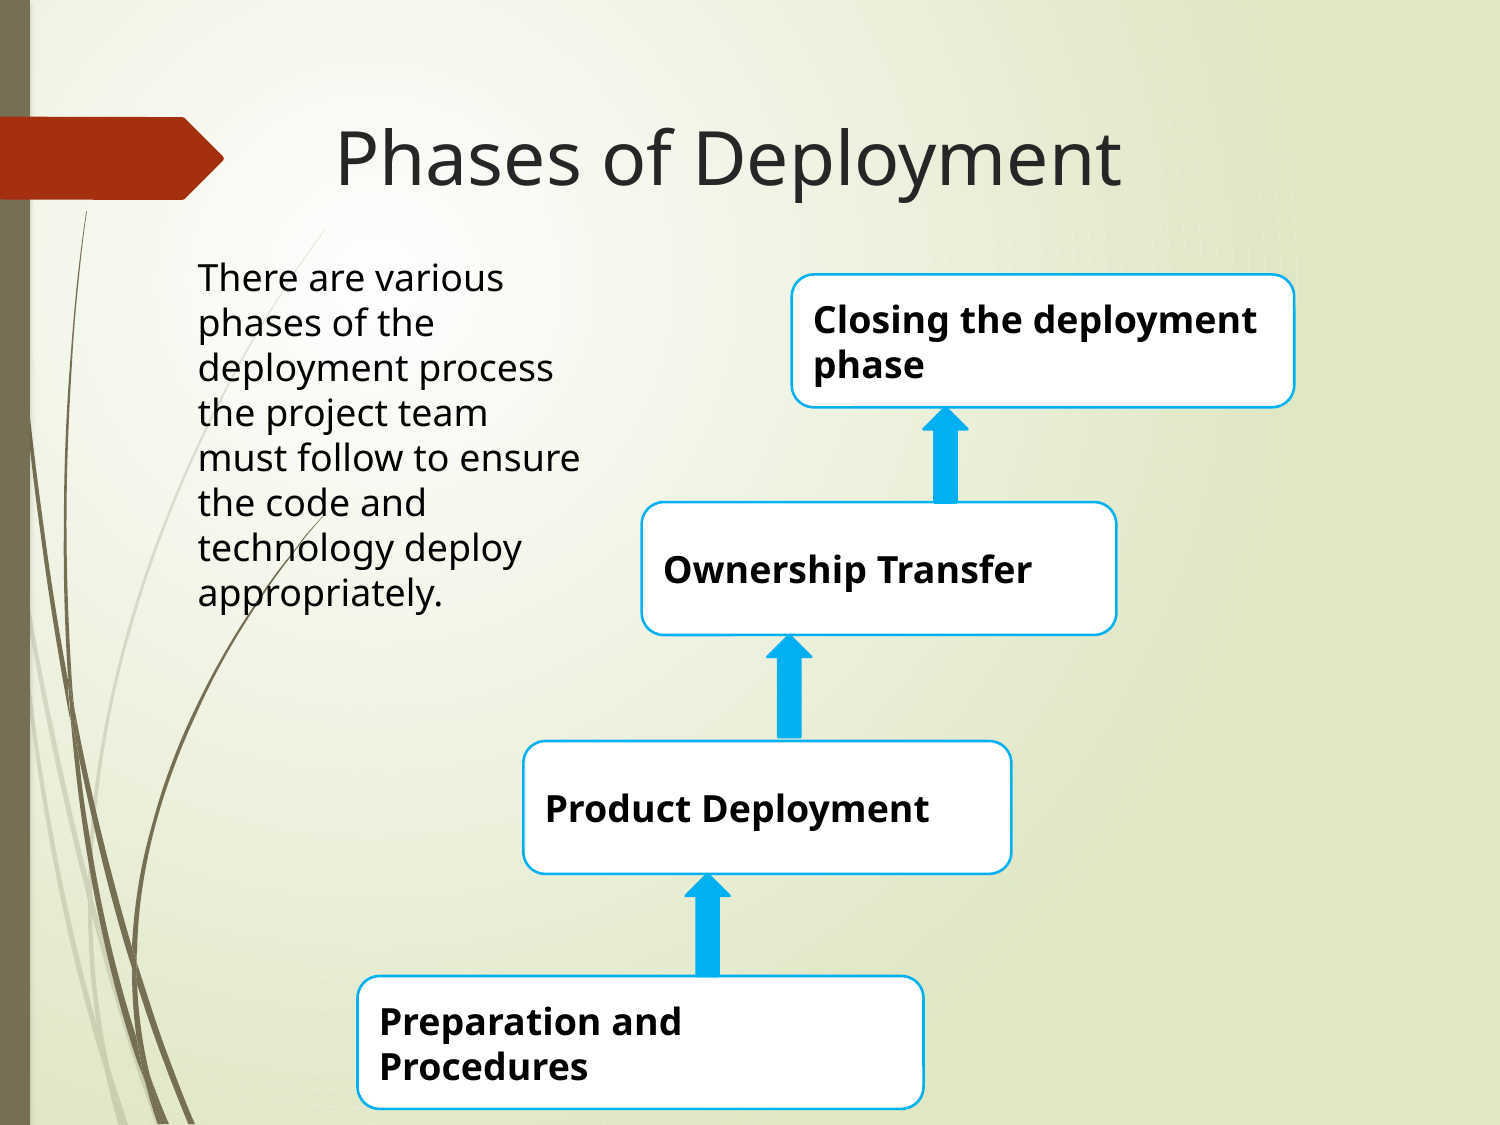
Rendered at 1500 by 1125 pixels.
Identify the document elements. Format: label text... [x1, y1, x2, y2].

text_box Ownership Transfer [640, 500, 1118, 637]
text_box Closing the deployment phase [790, 273, 1296, 409]
text_box Preparation and Procedures [356, 974, 925, 1111]
text_box Product Deployment [522, 739, 1013, 876]
text_box [766, 634, 813, 739]
text_box [684, 872, 731, 978]
title Phases of Deployment [319, 102, 1400, 313]
text_box There are various phases of the deployment process the project team must follow to ensure the code and technology deploy appropriately. [183, 246, 597, 622]
text_box [922, 406, 969, 504]
